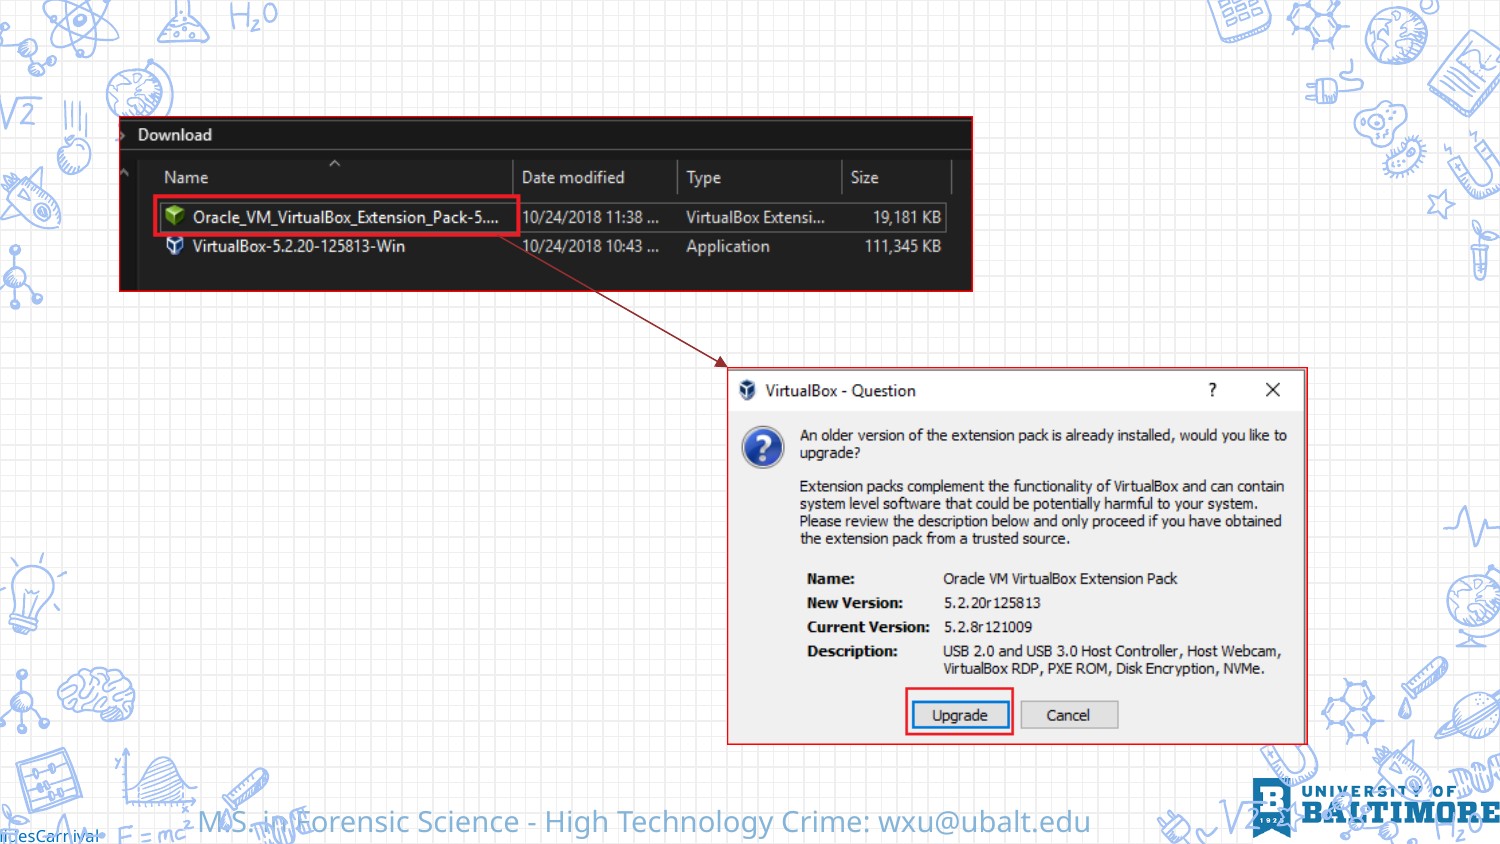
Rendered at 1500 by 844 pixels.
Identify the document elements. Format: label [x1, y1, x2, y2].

picture [1388, 823, 1396, 835]
picture [1375, 780, 1390, 791]
picture [1354, 819, 1361, 827]
picture [1481, 771, 1489, 788]
picture [1342, 796, 1349, 806]
picture [1408, 786, 1417, 792]
text_box [497, 234, 729, 368]
picture [1471, 771, 1479, 786]
picture [1405, 773, 1430, 800]
picture [1479, 779, 1483, 790]
picture [1283, 771, 1308, 783]
picture [119, 116, 973, 293]
picture [1381, 771, 1421, 792]
picture [1253, 771, 1500, 844]
picture [727, 367, 1308, 745]
